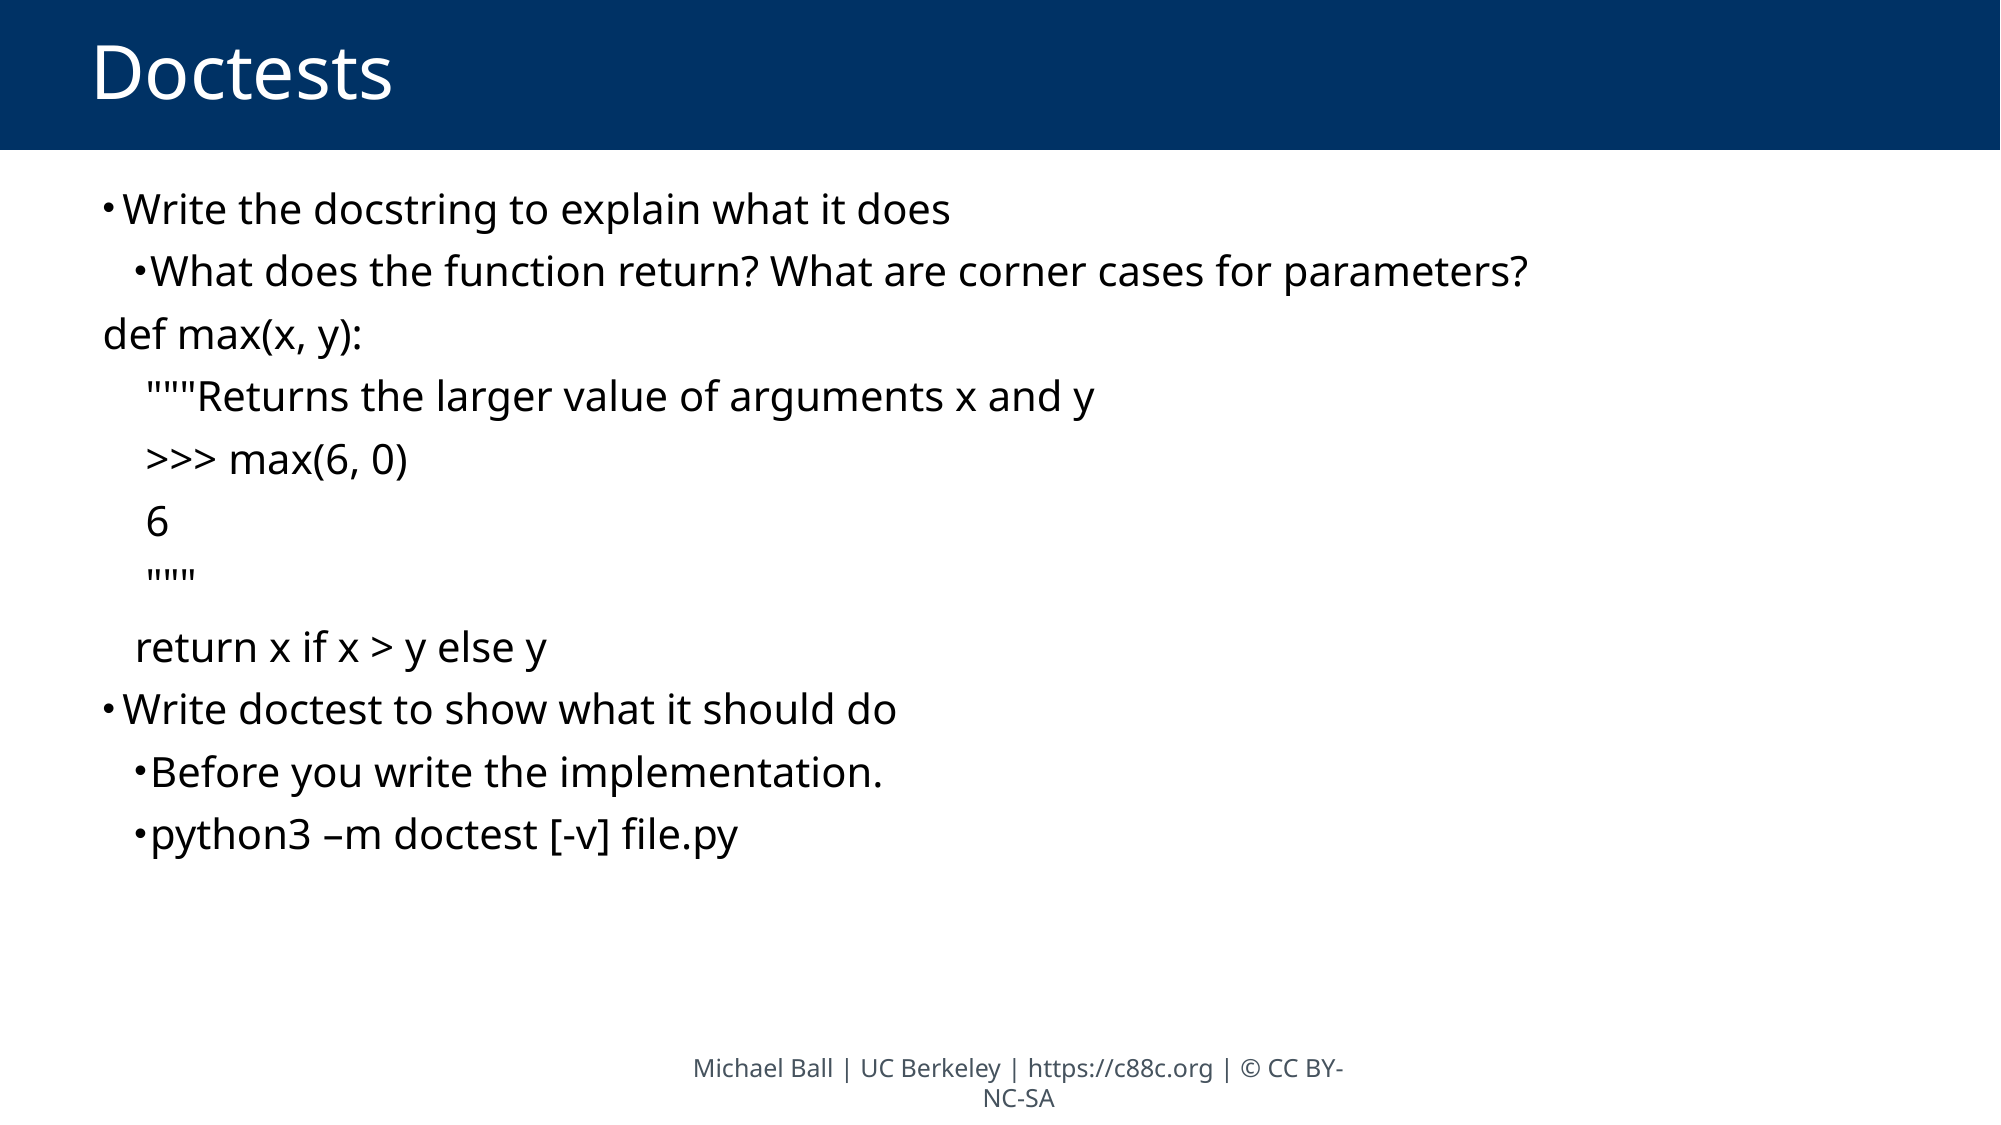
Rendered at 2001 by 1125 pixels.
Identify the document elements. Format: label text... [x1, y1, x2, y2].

list Write the docstring to explain what it does What does the function return? What are corner cases for parameters? def max(x, y): """Returns the larger value of arguments x and y >>> max(6, 0) 6 """ return x if x > y else y Write doctest to show what it should do Before you write the implementation. python3 –m doctest [-v] file.py [87, 174, 1588, 1038]
title Doctests [0, 0, 2000, 152]
text_box Michael Ball | UC Berkeley | https://c88c.org | © CC BY-NC-SA [662, 1052, 1375, 1113]
